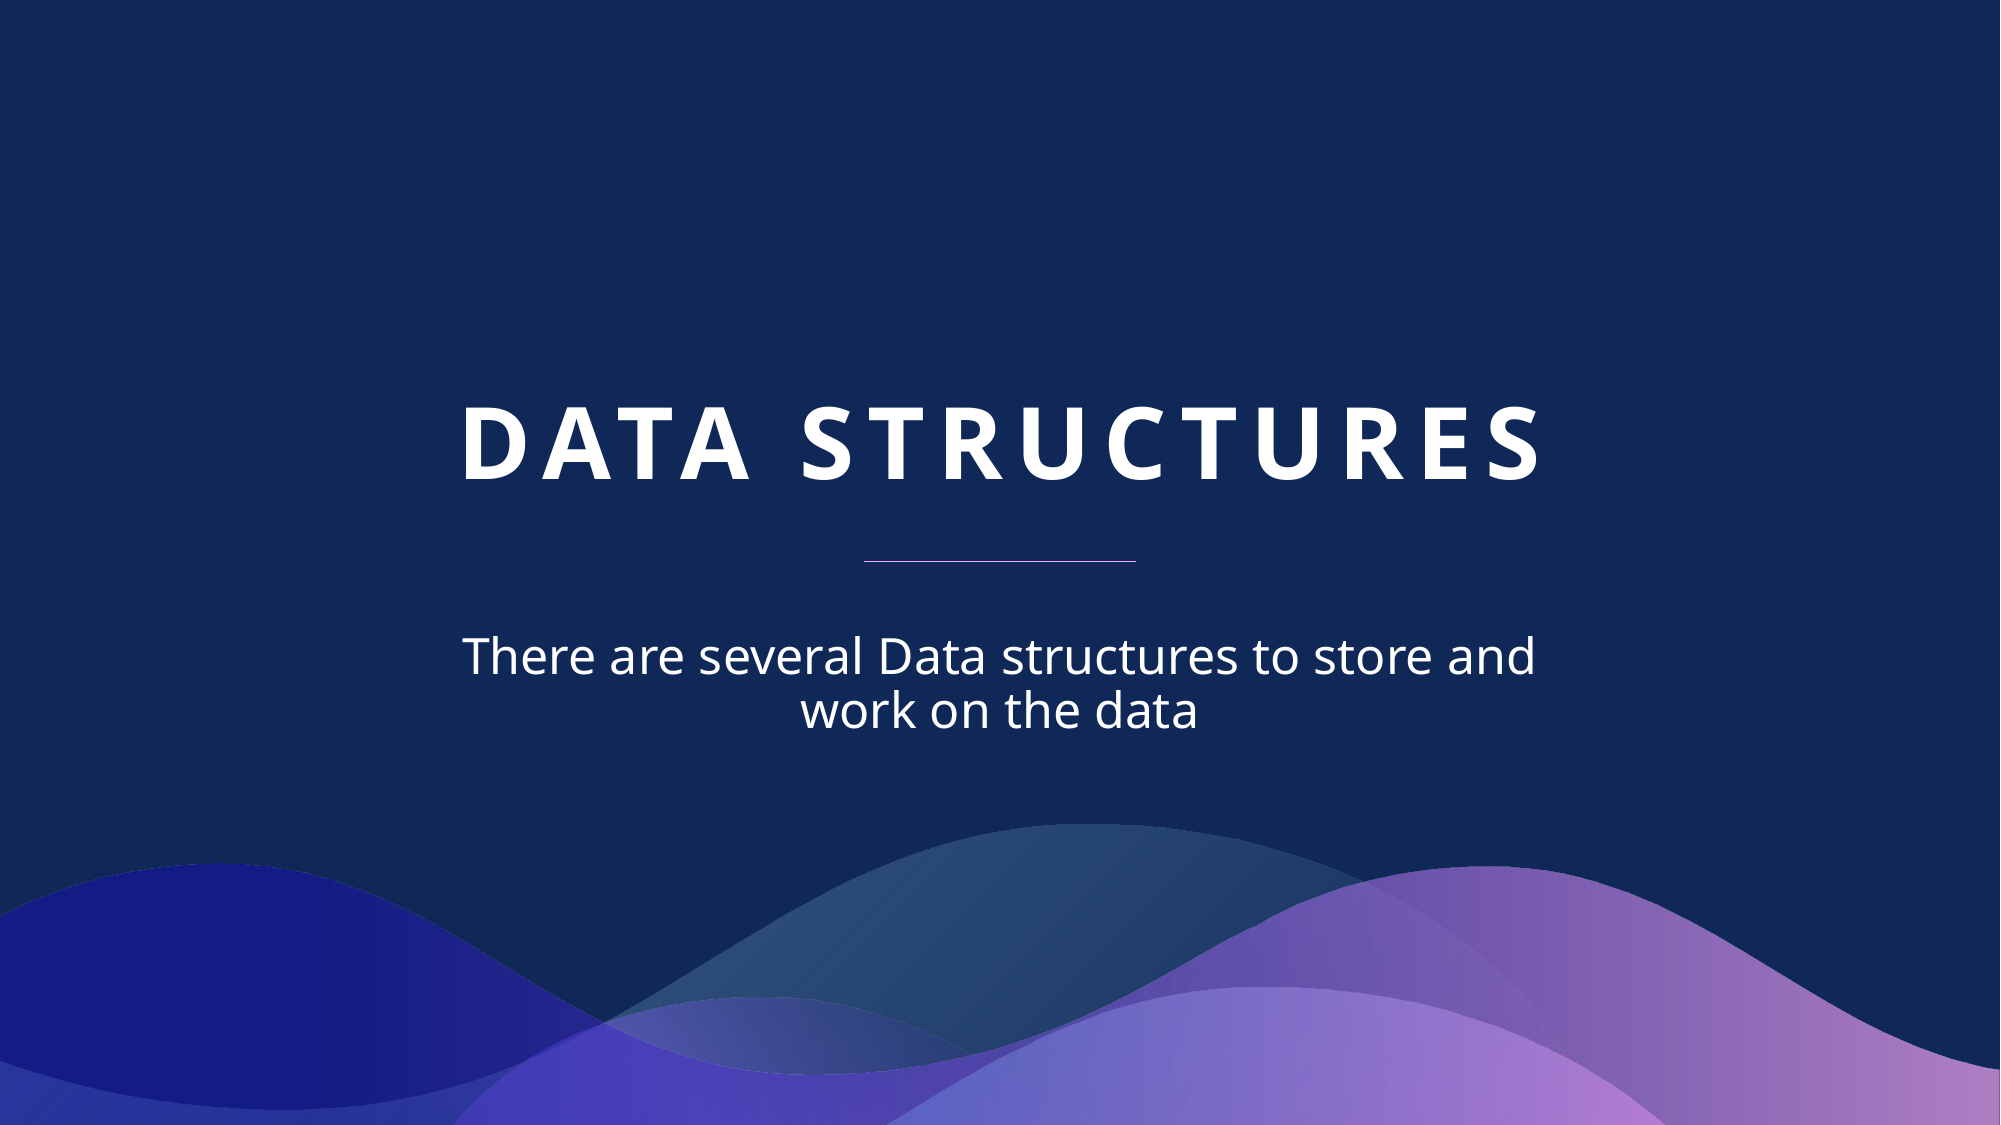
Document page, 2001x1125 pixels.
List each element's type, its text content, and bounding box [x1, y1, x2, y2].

title Data structures [249, 333, 1750, 509]
subtitle There are several Data structures to store and work on the data [420, 623, 1580, 749]
